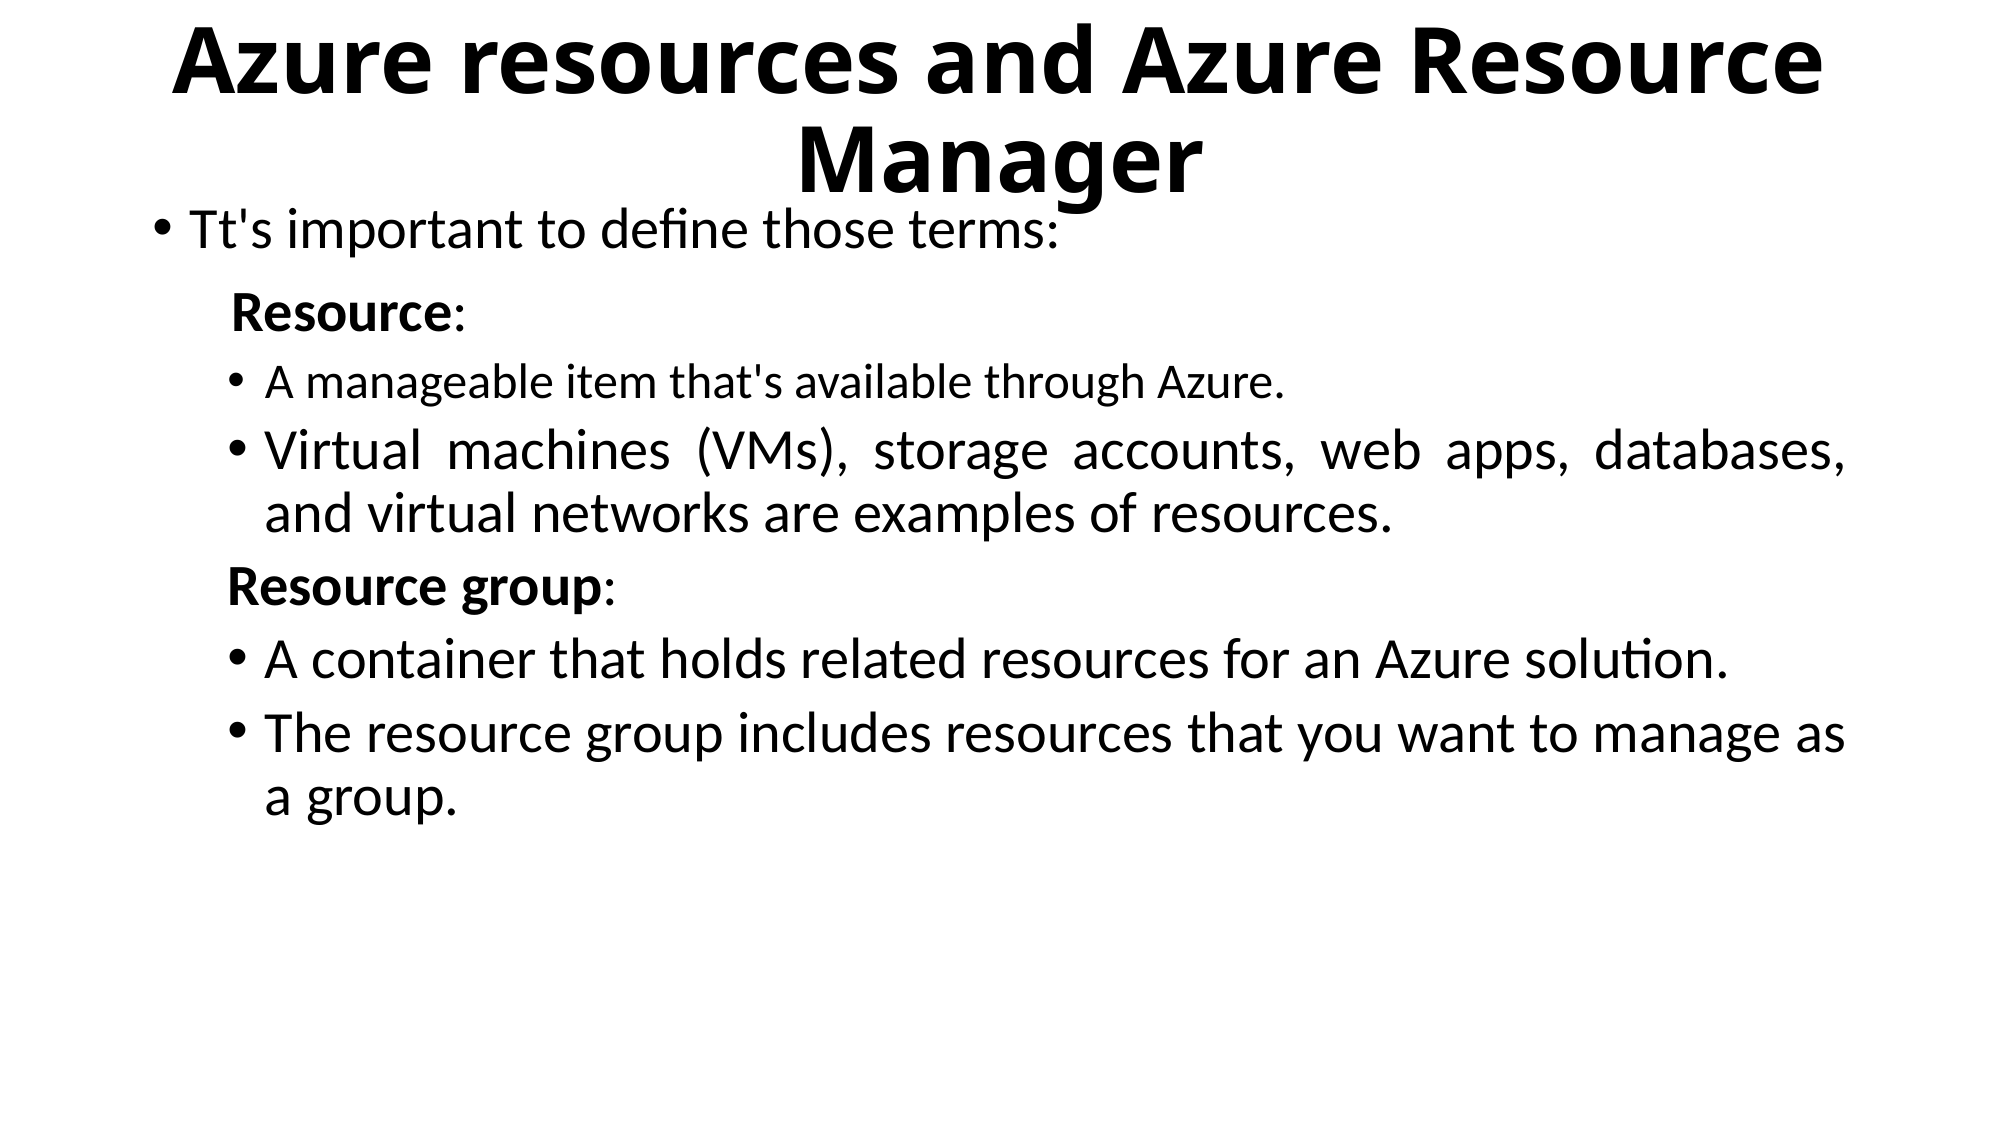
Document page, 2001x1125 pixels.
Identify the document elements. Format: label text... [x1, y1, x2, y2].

list Tt's important to define those terms: Resource: A manageable item that's available through Azure. Virtual machines (VMs), storage accounts, web apps, databases, and virtual networks are examples of resources. Resource group: A container that holds related resources for an Azure solution. The resource group includes resources that you want to manage as a group. [137, 190, 1863, 1014]
title Azure resources and Azure Resource Manager [137, 59, 1863, 190]
